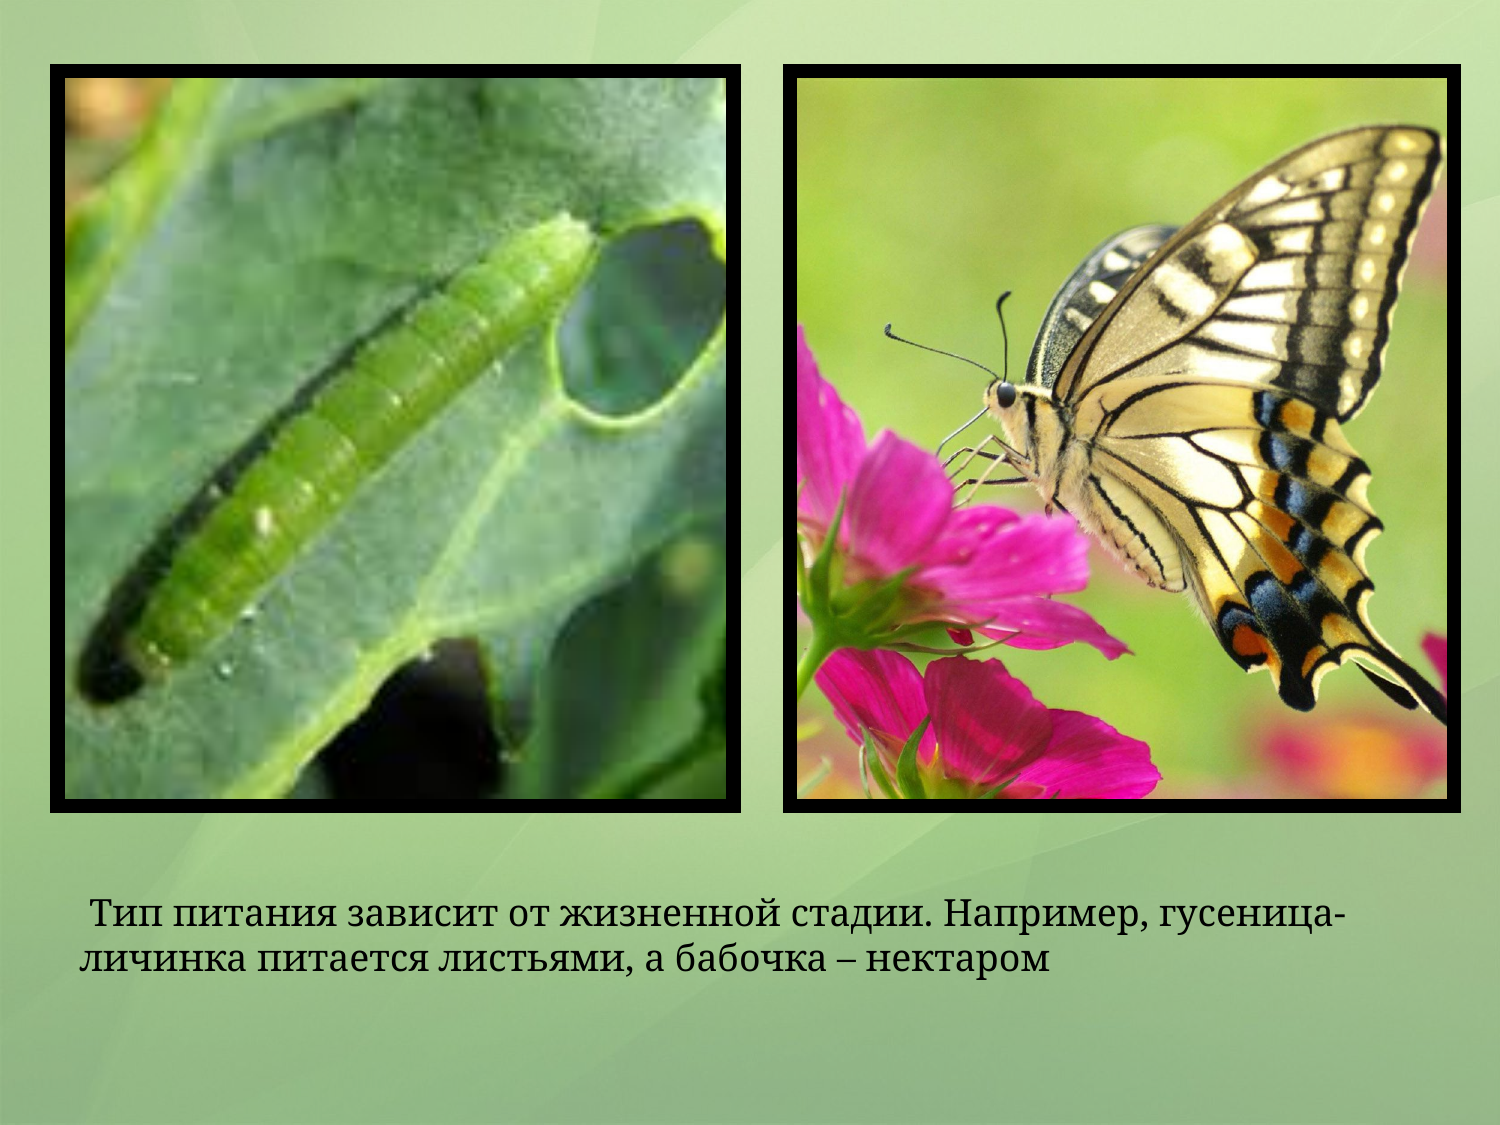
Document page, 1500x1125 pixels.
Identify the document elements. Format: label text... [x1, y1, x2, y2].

picture [796, 77, 1448, 799]
text_box Тип питания зависит от жизненной стадии. Например, гусеница-личинка питается листьями, а бабочка – нектаром [64, 881, 1436, 987]
picture [64, 77, 727, 799]
